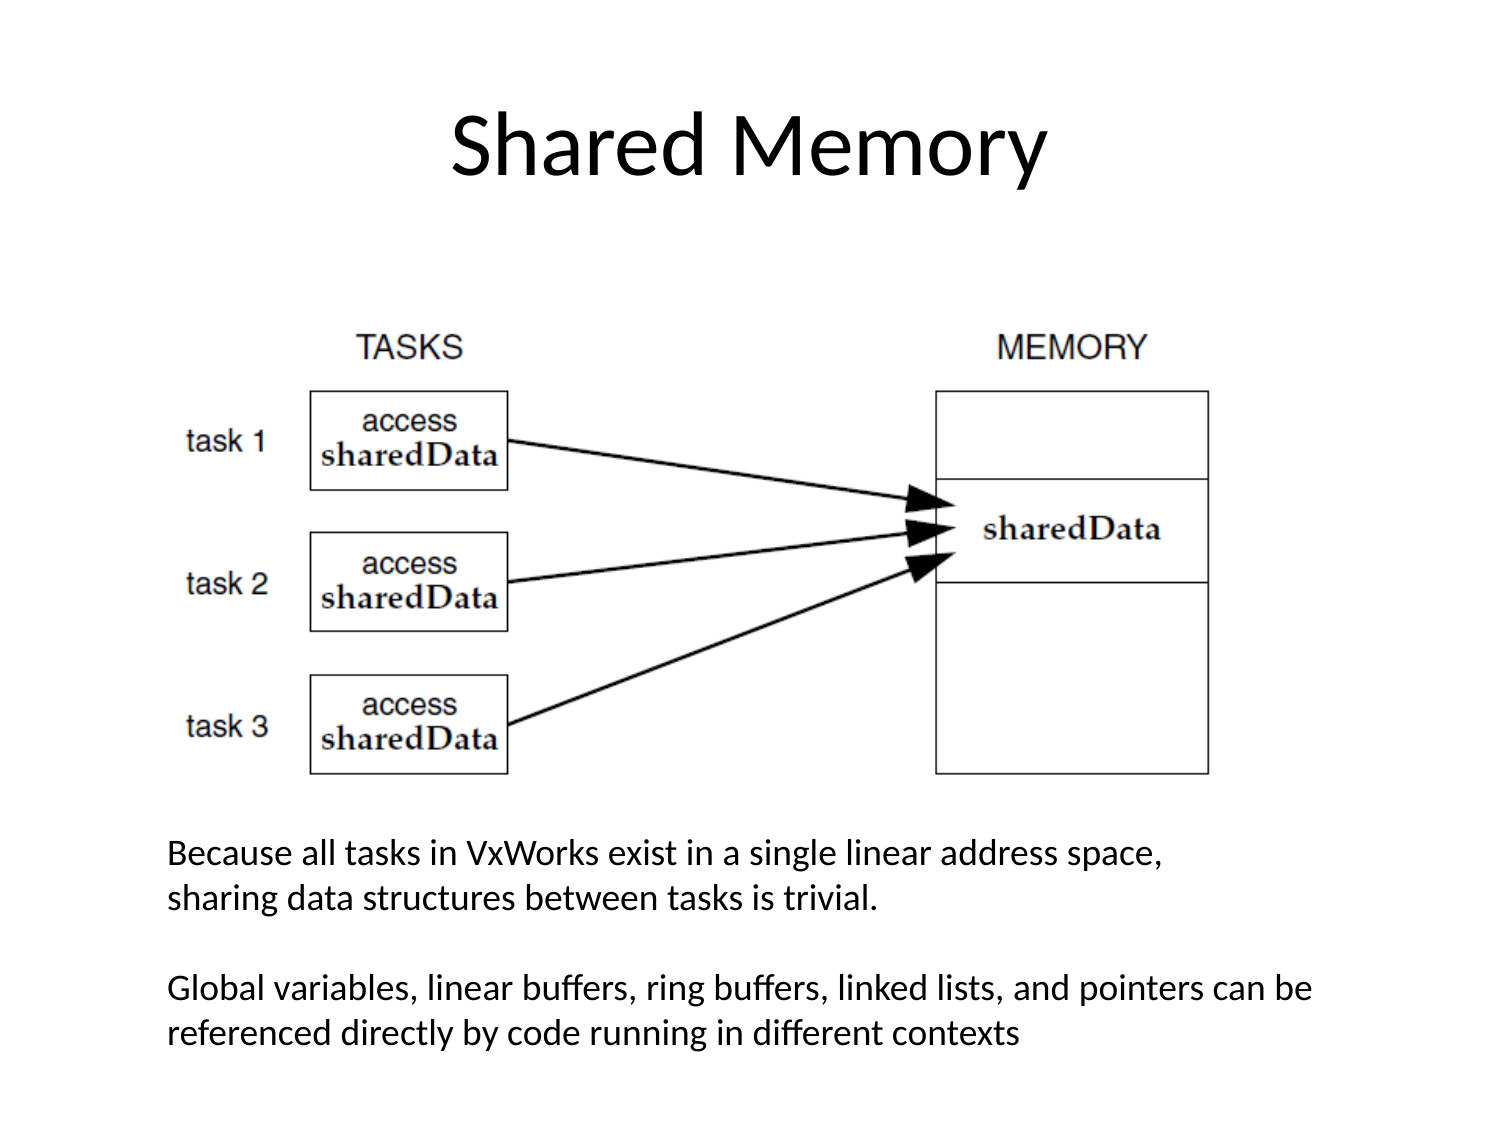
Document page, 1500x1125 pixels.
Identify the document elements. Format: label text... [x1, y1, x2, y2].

title Shared Memory [75, 45, 1425, 233]
text_box Because all tasks in VxWorks exist in a single linear address space, sharing data structures between tasks is trivial. Global variables, linear buffers, ring buffers, linked lists, and pointers can be referenced directly by code running in different contexts [152, 820, 1360, 1060]
picture [152, 292, 1275, 789]
